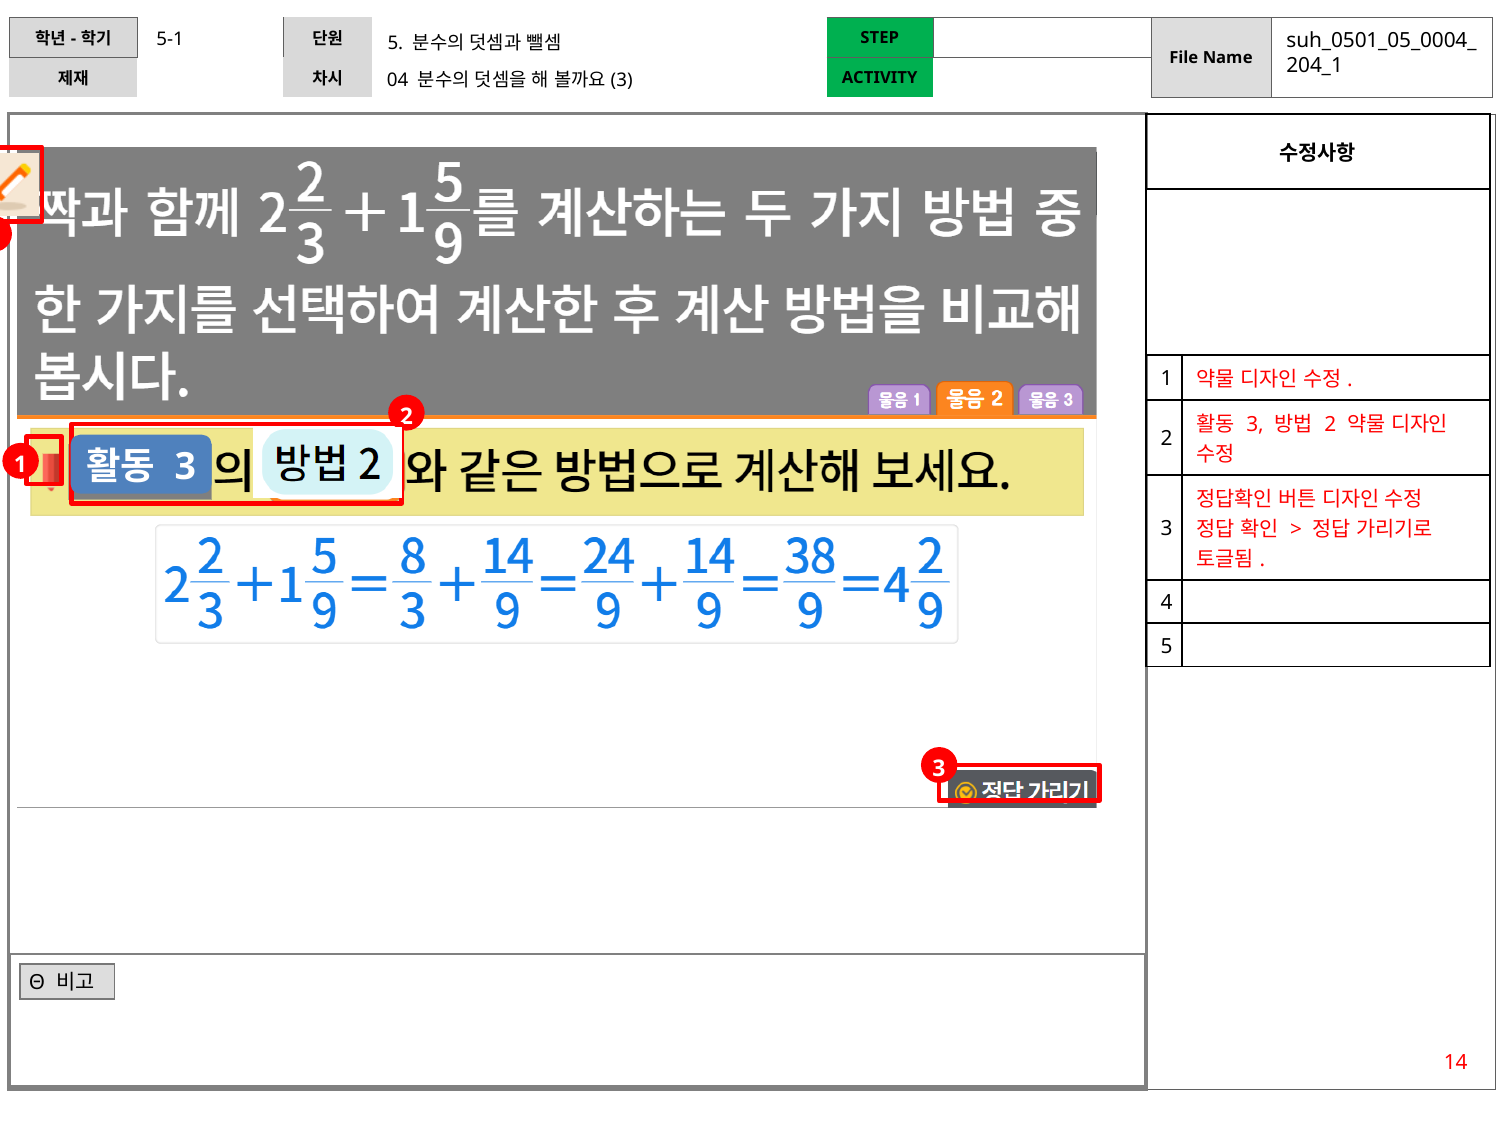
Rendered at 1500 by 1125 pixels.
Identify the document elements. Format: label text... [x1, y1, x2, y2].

text_box 5. 분수의 덧셈과 뺄셈 [372, 23, 828, 48]
table_cell 5 [1147, 624, 1181, 666]
table_header 수정사항 [1147, 115, 1489, 188]
picture [0, 147, 1097, 808]
text_box 1 [4, 442, 12, 479]
table_cell [1183, 624, 1489, 666]
table_cell 3 [1147, 476, 1181, 579]
table_cell 1 [1147, 356, 1181, 399]
table_cell 4 [1147, 581, 1181, 622]
text_box [0, 145, 18, 152]
table_cell 정답확인 버튼 디자인 수정 정답 확인 > 정답 가리기로 토글됨. [1183, 476, 1489, 579]
text_box 04 분수의 덧셈을 해 볼까요(3) [372, 60, 821, 96]
text_box 1 [0, 224, 12, 253]
table_cell 활동 3, 방법 2 약물 디자인 수정 [1183, 401, 1489, 474]
text_box suh_0501_05_0004_204_1 [1271, 18, 1500, 84]
table_cell 2 [1147, 401, 1181, 474]
text_box 5-1 [141, 18, 284, 55]
table_cell 약물 디자인 수정. [1183, 356, 1489, 399]
table_cell [1183, 581, 1489, 622]
table_cell [1147, 190, 1489, 354]
